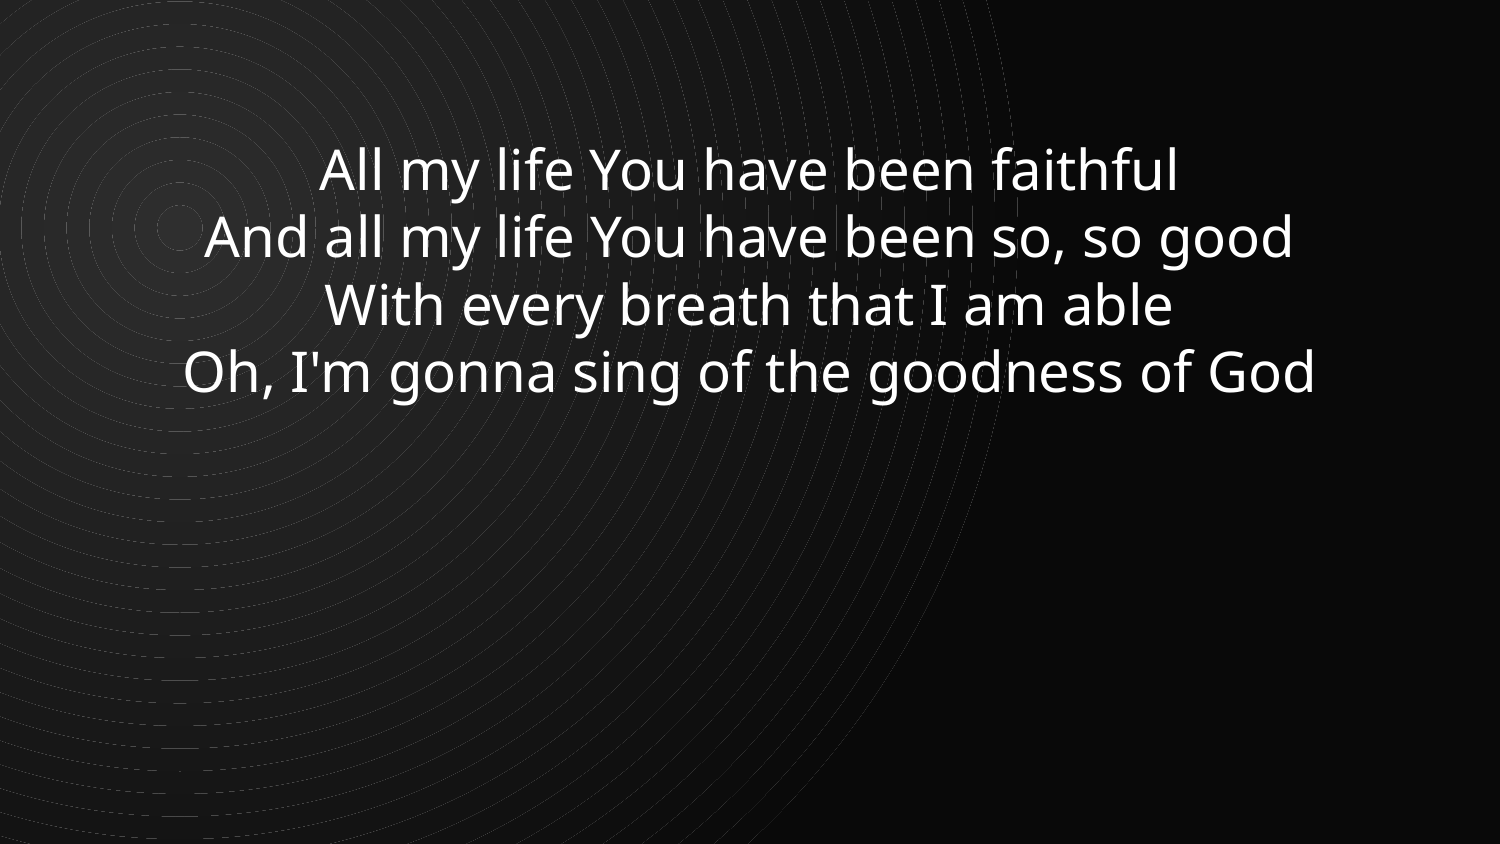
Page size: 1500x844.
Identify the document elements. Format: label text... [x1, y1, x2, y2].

text_box All my life You have been faithful And all my life You have been so, so good With every breath that I am able Oh, I'm gonna sing of the goodness of God [74, 126, 1425, 479]
